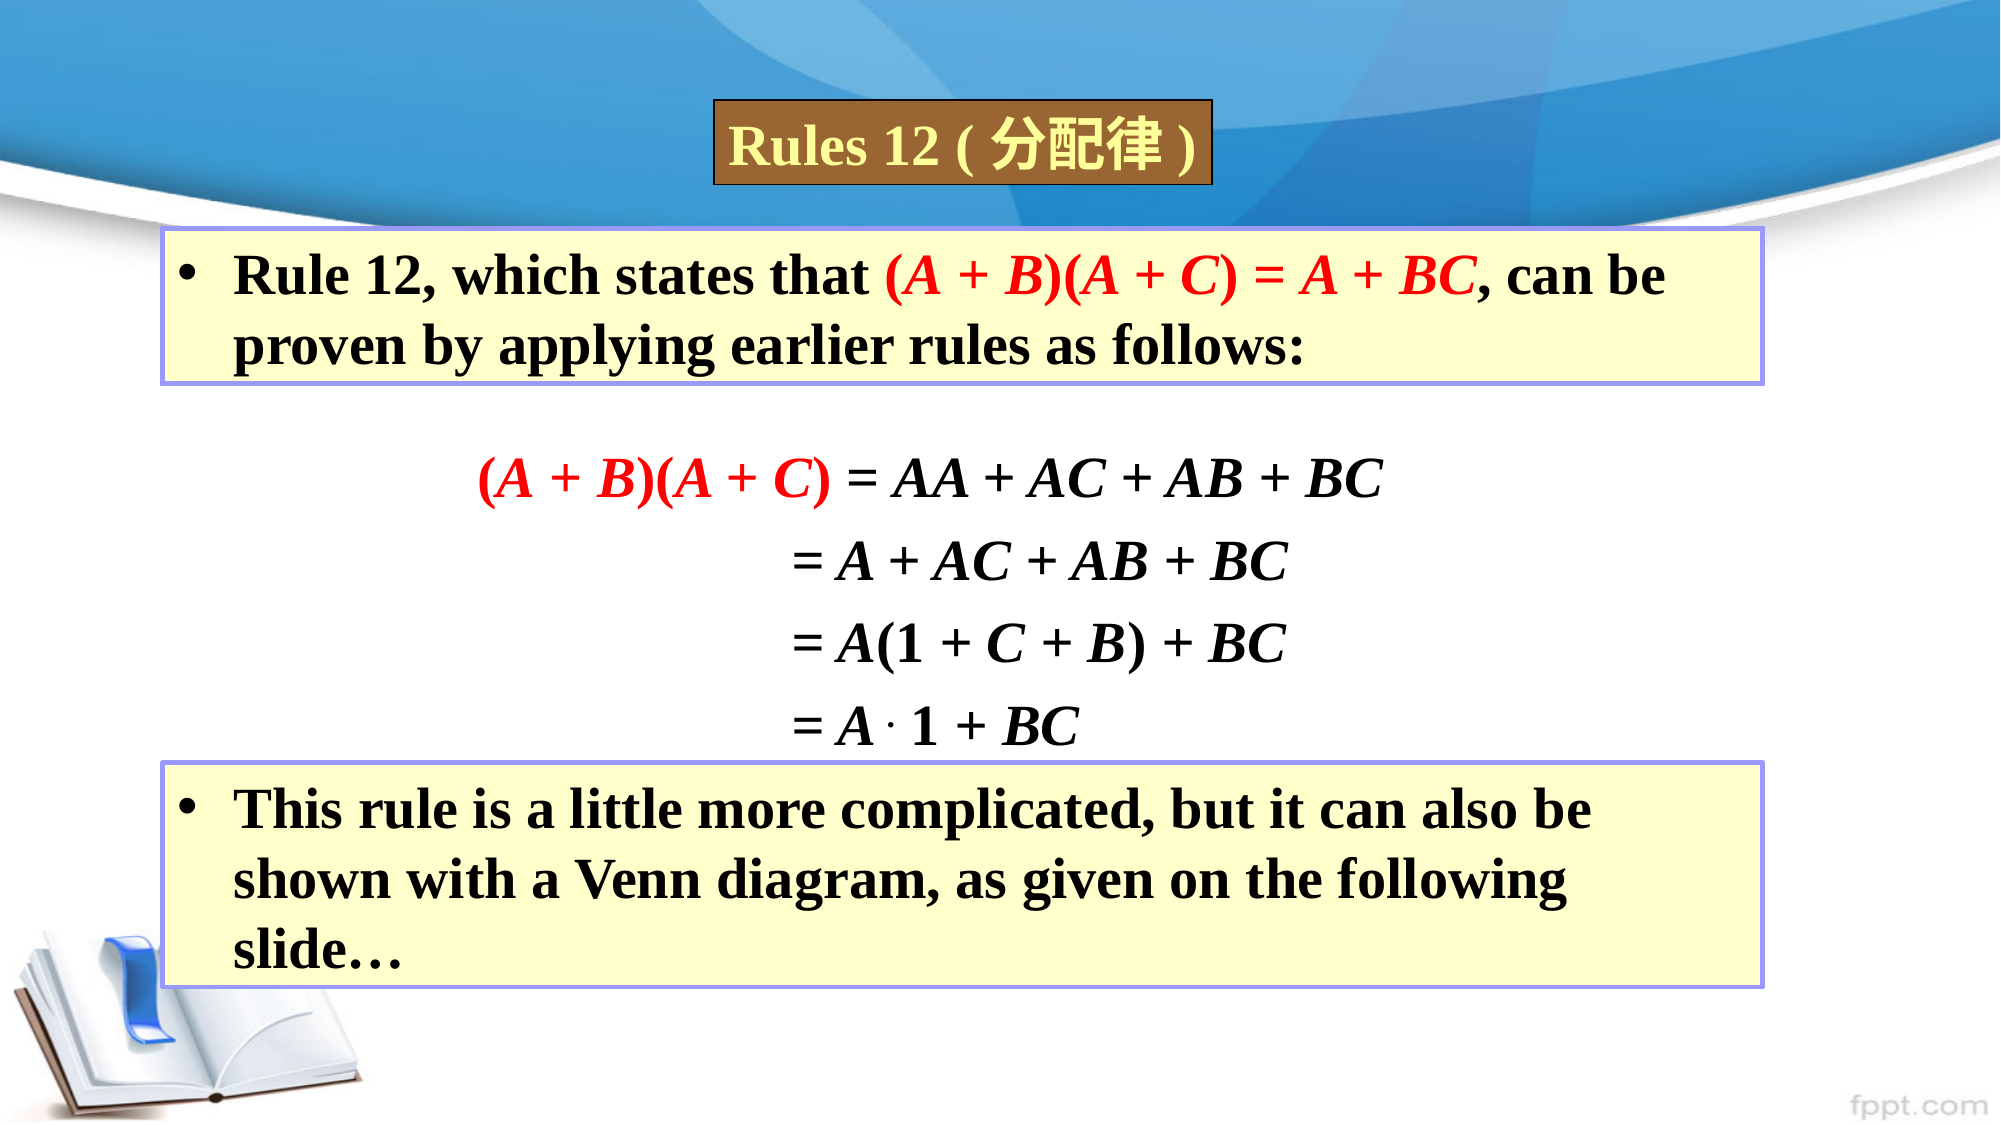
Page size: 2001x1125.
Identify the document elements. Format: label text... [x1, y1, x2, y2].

picture [0, 0, 2001, 1125]
text_box Rules 12 (分配律) [714, 99, 1213, 185]
text_box This rule is a little more complicated, but it can also be shown with a Venn diagram, as given on the following slide… [162, 762, 1763, 988]
text_box (A + B)(A + C) = AA + AC + AB + BC = A + AC + AB + BC = A(1 + C + B) + BC = A . 1 + BC = A + BC [462, 431, 1613, 762]
text_box Rule 12, which states that (A + B)(A + C) = A + BC, can be proven by applying earlier rules as follows: [162, 228, 1763, 384]
